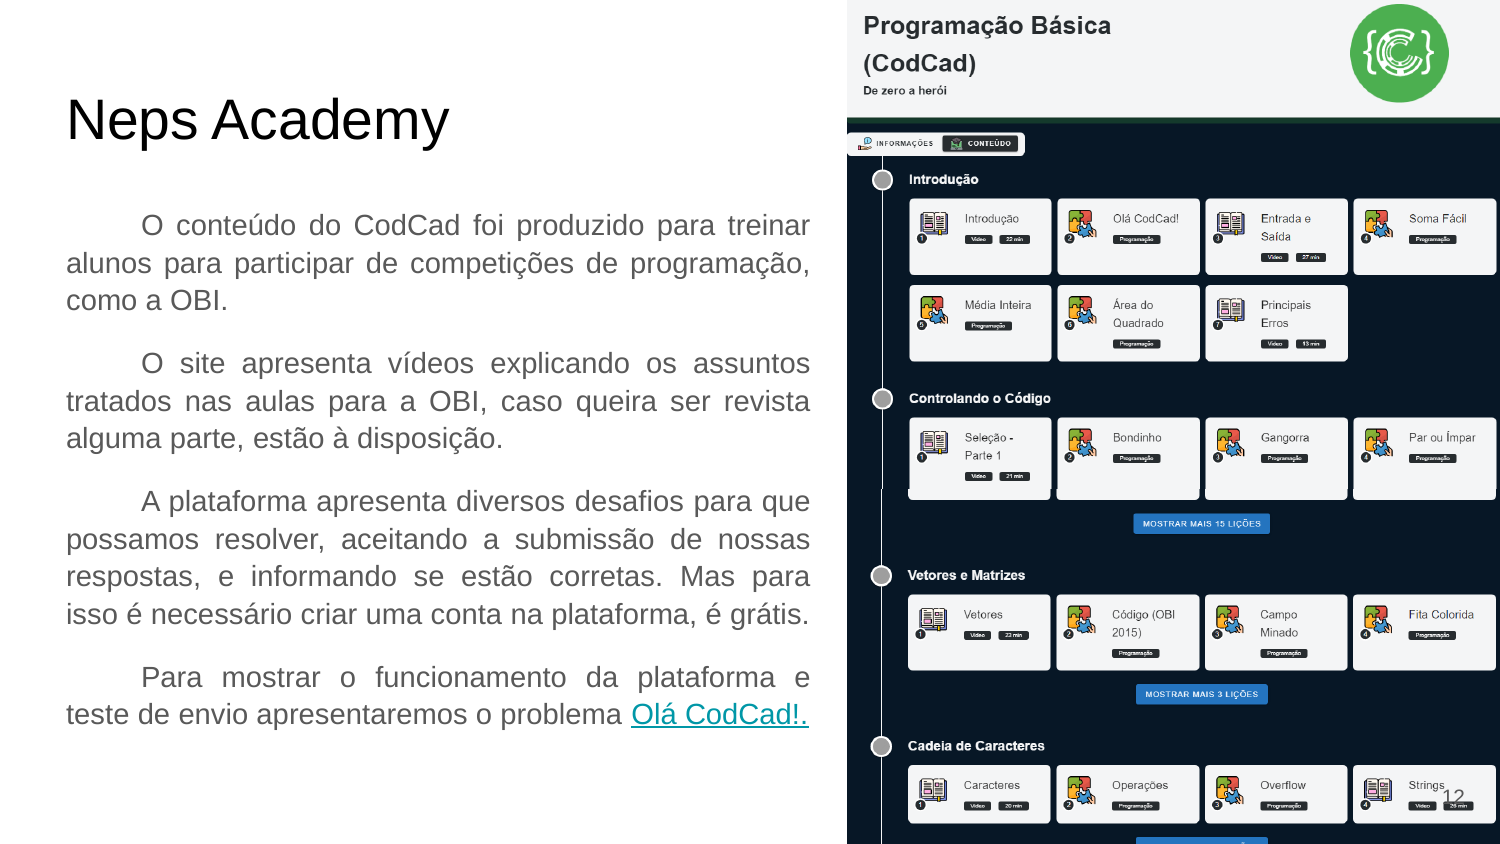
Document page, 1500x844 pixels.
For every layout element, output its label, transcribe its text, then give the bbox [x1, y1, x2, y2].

list O conteúdo do CodCad foi produzido para treinar alunos para participar de competições de programação, como a OBI. O site apresenta vídeos explicando os assuntos tratados nas aulas para a OBI, caso queira ser revista alguma parte, estão à disposição. A plataforma apresenta diversos desafios para que possamos resolver, aceitando a submissão de nossas respostas, e informando se estão corretas. Mas para isso é necessário criar uma conta na plataforma, é grátis. Para mostrar o funcionamento da plataforma e teste de envio apresentaremos o problema Olá CodCad!. [51, 189, 827, 815]
picture [846, 0, 1500, 844]
title Neps Academy [51, 72, 841, 167]
